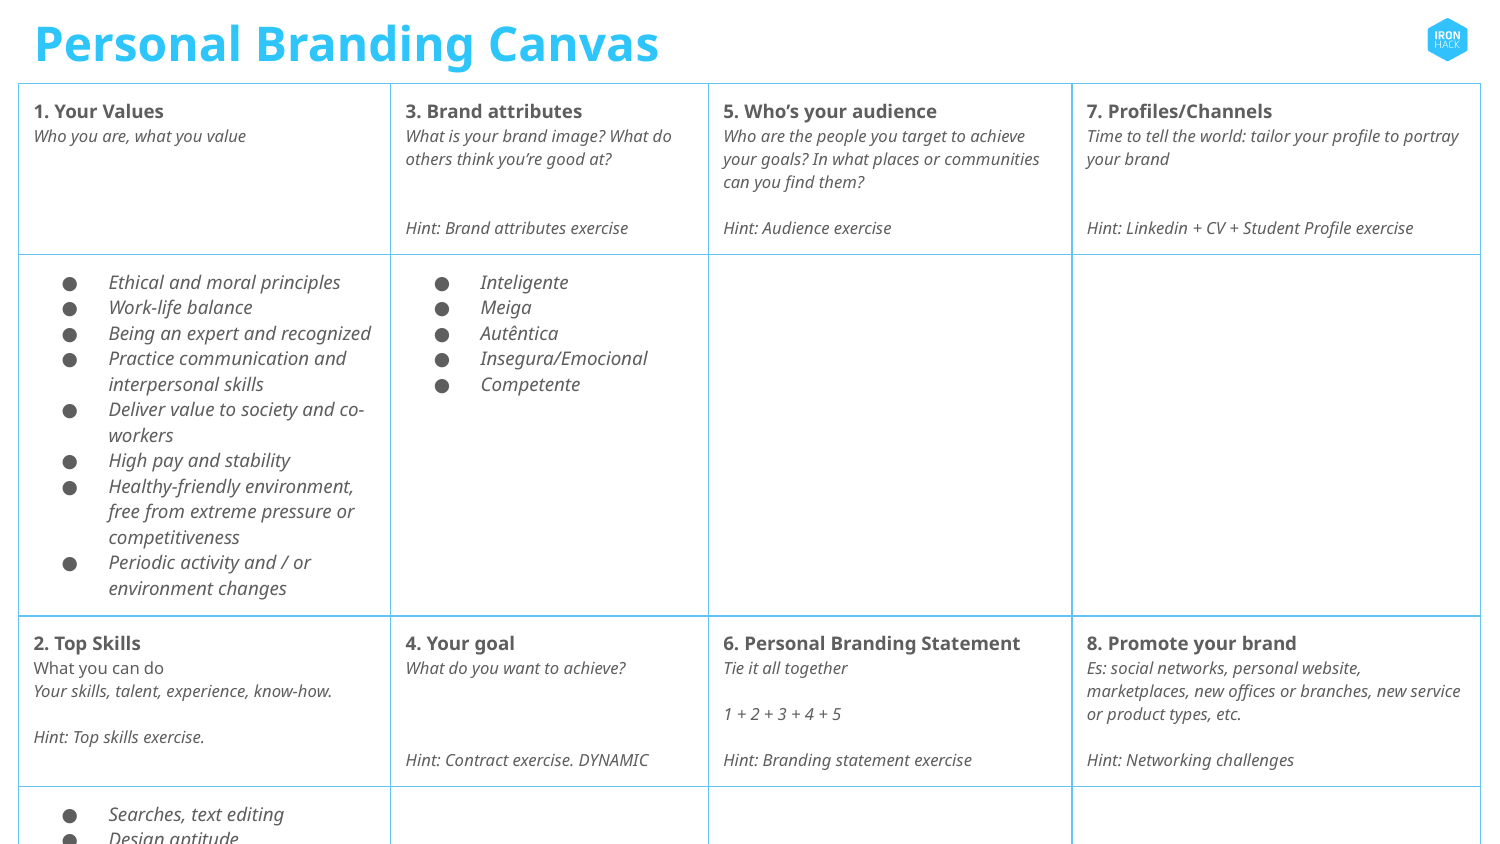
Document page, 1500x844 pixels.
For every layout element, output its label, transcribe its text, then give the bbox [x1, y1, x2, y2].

table_cell 8. Promote your brand Es: social networks, personal website, marketplaces, new offices or branches, new service or product types, etc. Hint: Networking challenges [1073, 617, 1480, 786]
table_cell [1073, 787, 1480, 844]
table_cell [391, 787, 708, 844]
picture [1422, 13, 1473, 66]
table_cell Searches, text editing Design aptitude Intuitive, sensitive to detail Critical and logical thinking [19, 787, 390, 844]
table_header 5. Who’s your audience Who are the people you target to achieve your goals? In what places or communities can you find them? Hint: Audience exercise [709, 84, 1071, 254]
table_cell 2. Top Skills What you can do Your skills, talent, experience, know-how. Hint: Top skills exercise. [19, 617, 390, 786]
table_cell Inteligente Meiga Autêntica Insegura/Emocional Competente [391, 255, 708, 615]
text_box Personal Branding Canvas [18, 0, 1147, 80]
table_cell 6. Personal Branding Statement Tie it all together 1 + 2 + 3 + 4 + 5 Hint: Branding statement exercise [709, 617, 1071, 786]
table_header 1. Your Values Who you are, what you value [19, 84, 390, 254]
table_header 7. Profiles/Channels Time to tell the world: tailor your profile to portray your brand Hint: Linkedin + CV + Student Profile exercise [1073, 84, 1480, 254]
table_cell [709, 255, 1071, 615]
table_cell 4. Your goal What do you want to achieve? Hint: Contract exercise. DYNAMIC [391, 617, 708, 786]
table_header 3. Brand attributes What is your brand image? What do others think you’re good at? Hint: Brand attributes exercise [391, 84, 708, 254]
table_cell [1073, 255, 1480, 615]
table_cell [709, 787, 1071, 844]
table_cell Ethical and moral principles Work-life balance Being an expert and recognized Practice communication and interpersonal skills Deliver value to society and co-workers High pay and stability Healthy-friendly environment, free from extreme pressure or competitiveness Periodic activity and / or environment changes [19, 255, 390, 615]
